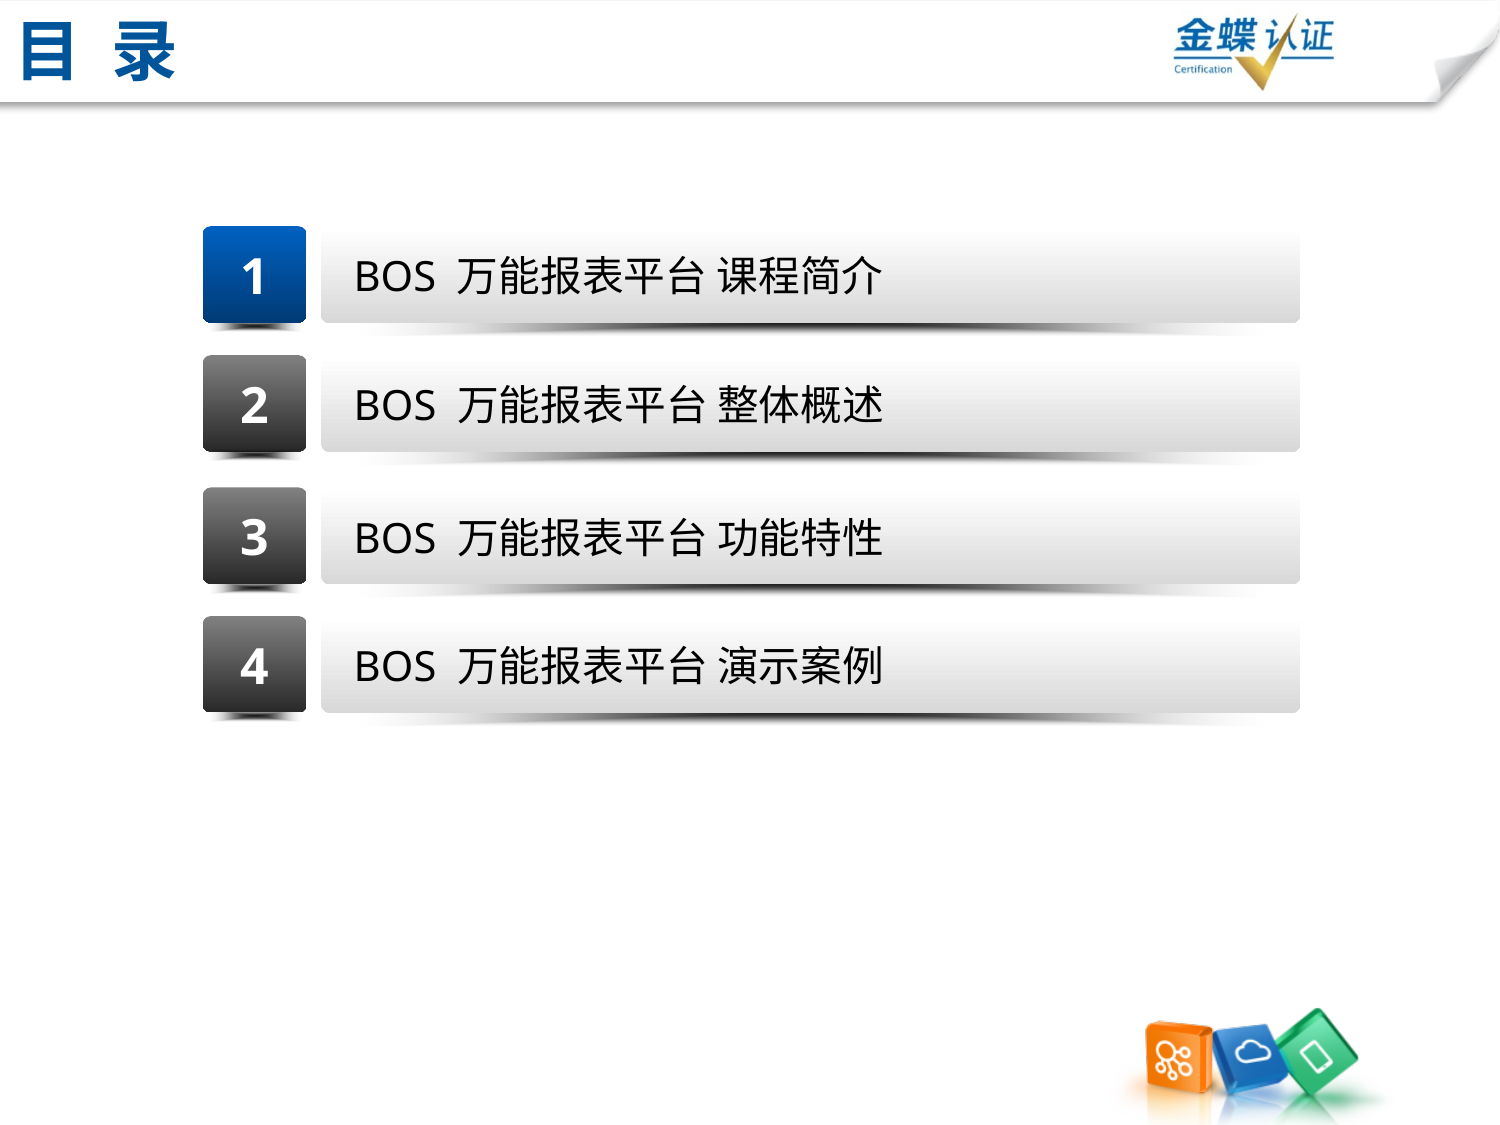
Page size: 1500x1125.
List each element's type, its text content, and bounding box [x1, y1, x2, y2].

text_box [202, 615, 1301, 727]
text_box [202, 354, 307, 462]
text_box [320, 355, 1301, 466]
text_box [202, 487, 1301, 599]
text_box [320, 227, 1301, 337]
picture [1109, 998, 1403, 1125]
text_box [202, 225, 307, 333]
picture [0, 1, 1500, 102]
text_box 目 录 [0, 4, 1178, 94]
